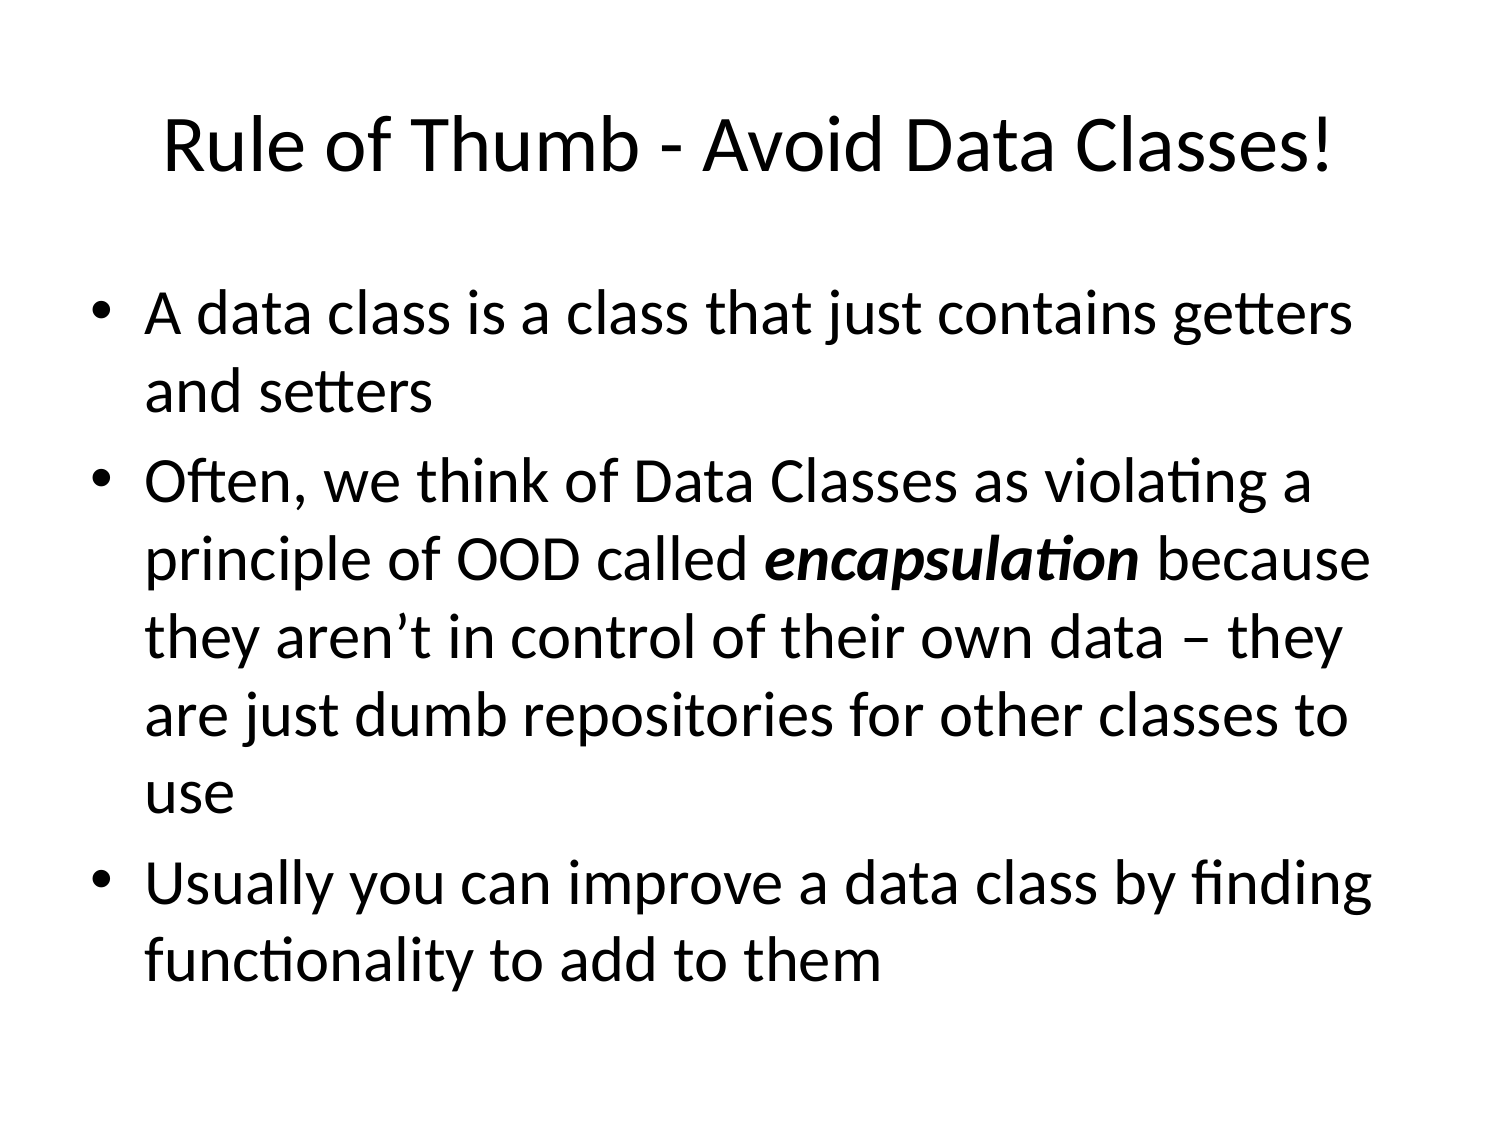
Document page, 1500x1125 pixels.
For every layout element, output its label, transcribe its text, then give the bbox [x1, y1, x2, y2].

title Rule of Thumb - Avoid Data Classes! [75, 45, 1425, 233]
list A data class is a class that just contains getters and setters Often, we think of Data Classes as violating a principle of OOD called encapsulation because they aren’t in control of their own data – they are just dumb repositories for other classes to use Usually you can improve a data class by finding functionality to add to them [75, 262, 1425, 1005]
